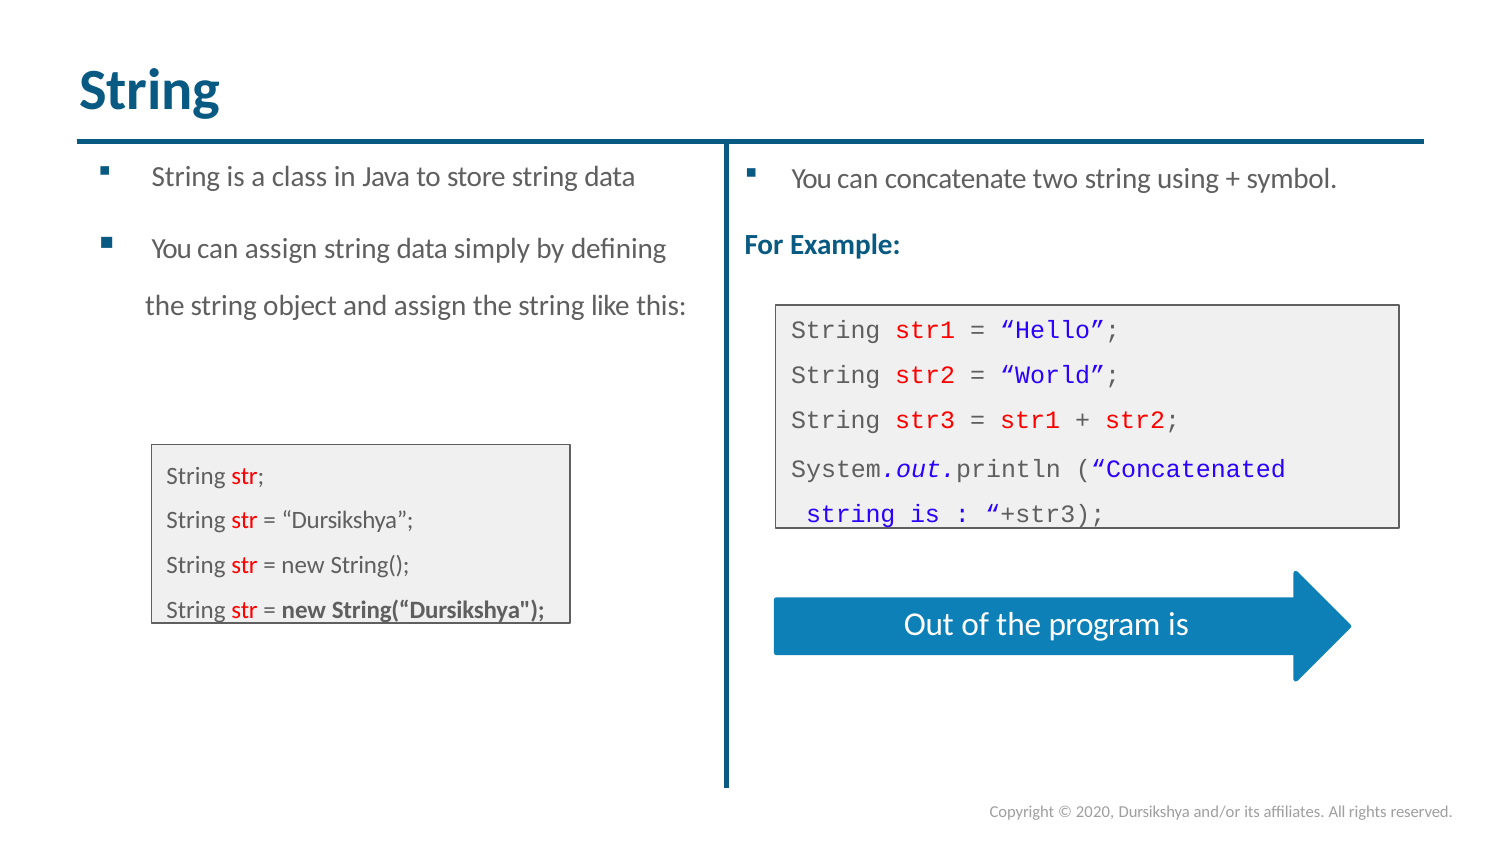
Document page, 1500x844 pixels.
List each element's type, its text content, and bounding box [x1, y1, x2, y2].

title String [77, 49, 224, 137]
footer Copyright © 2020, Dursikshya and/or its affiliates. All rights reserved. [987, 803, 1470, 844]
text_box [76, 138, 1424, 789]
